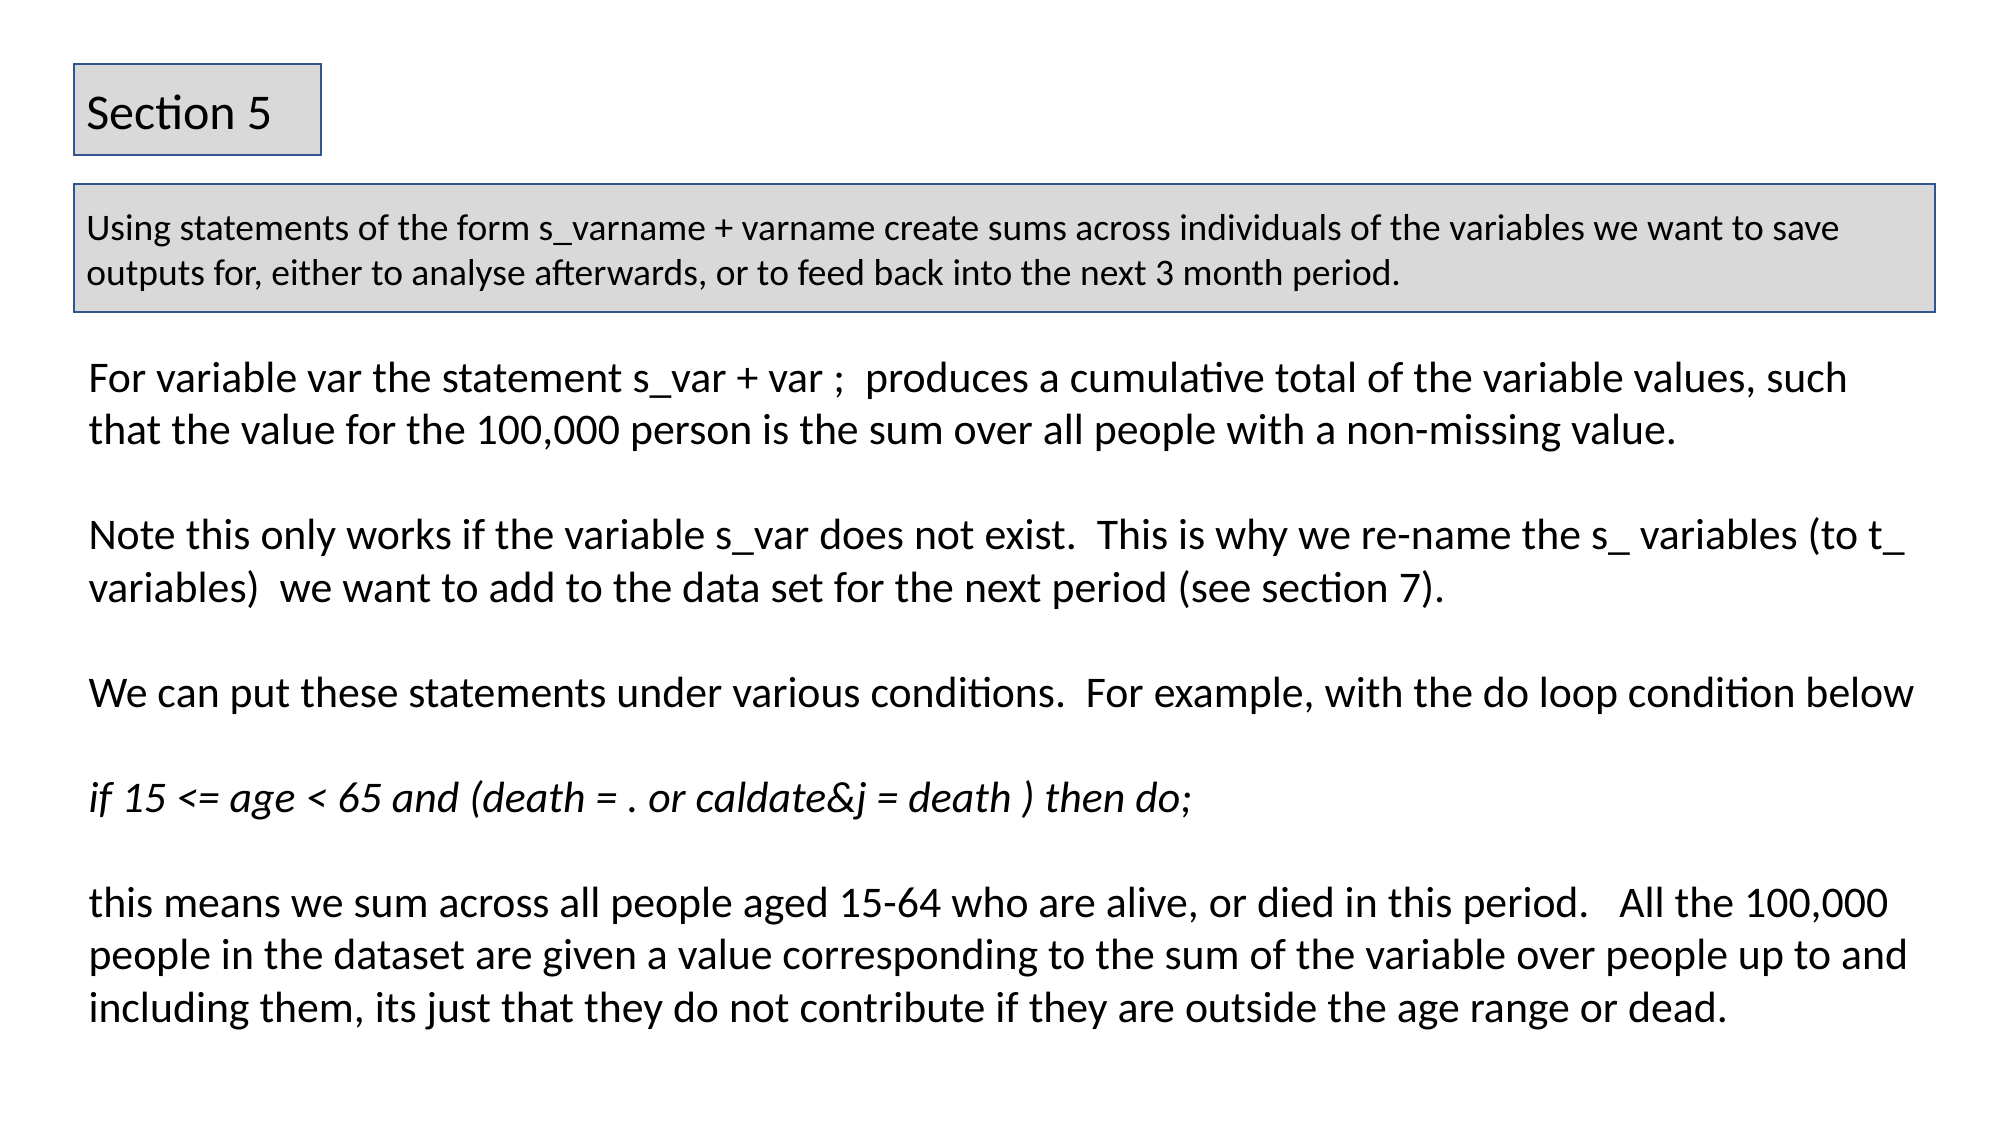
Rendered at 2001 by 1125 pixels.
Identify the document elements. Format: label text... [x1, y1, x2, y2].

text_box For variable var the statement s_var + var ; produces a cumulative total of the variable values, such that the value for the 100,000 person is the sum over all people with a non-missing value. Note this only works if the variable s_var does not exist. This is why we re-name the s_ variables (to t_ variables) we want to add to the data set for the next period (see section 7). We can put these statements under various conditions. For example, with the do loop condition below if 15 <= age < 65 and (death = . or caldate&j = death ) then do; this means we sum across all people aged 15-64 who are alive, or died in this period. All the 100,000 people in the dataset are given a value corresponding to the sum of the variable over people up to and including them, its just that they do not contribute if they are outside the age range or dead. [73, 341, 1936, 1125]
text_box Using statements of the form s_varname + varname create sums across individuals of the variables we want to save outputs for, either to analyse afterwards, or to feed back into the next 3 month period. [73, 183, 1936, 313]
text_box Section 5 [73, 63, 322, 156]
